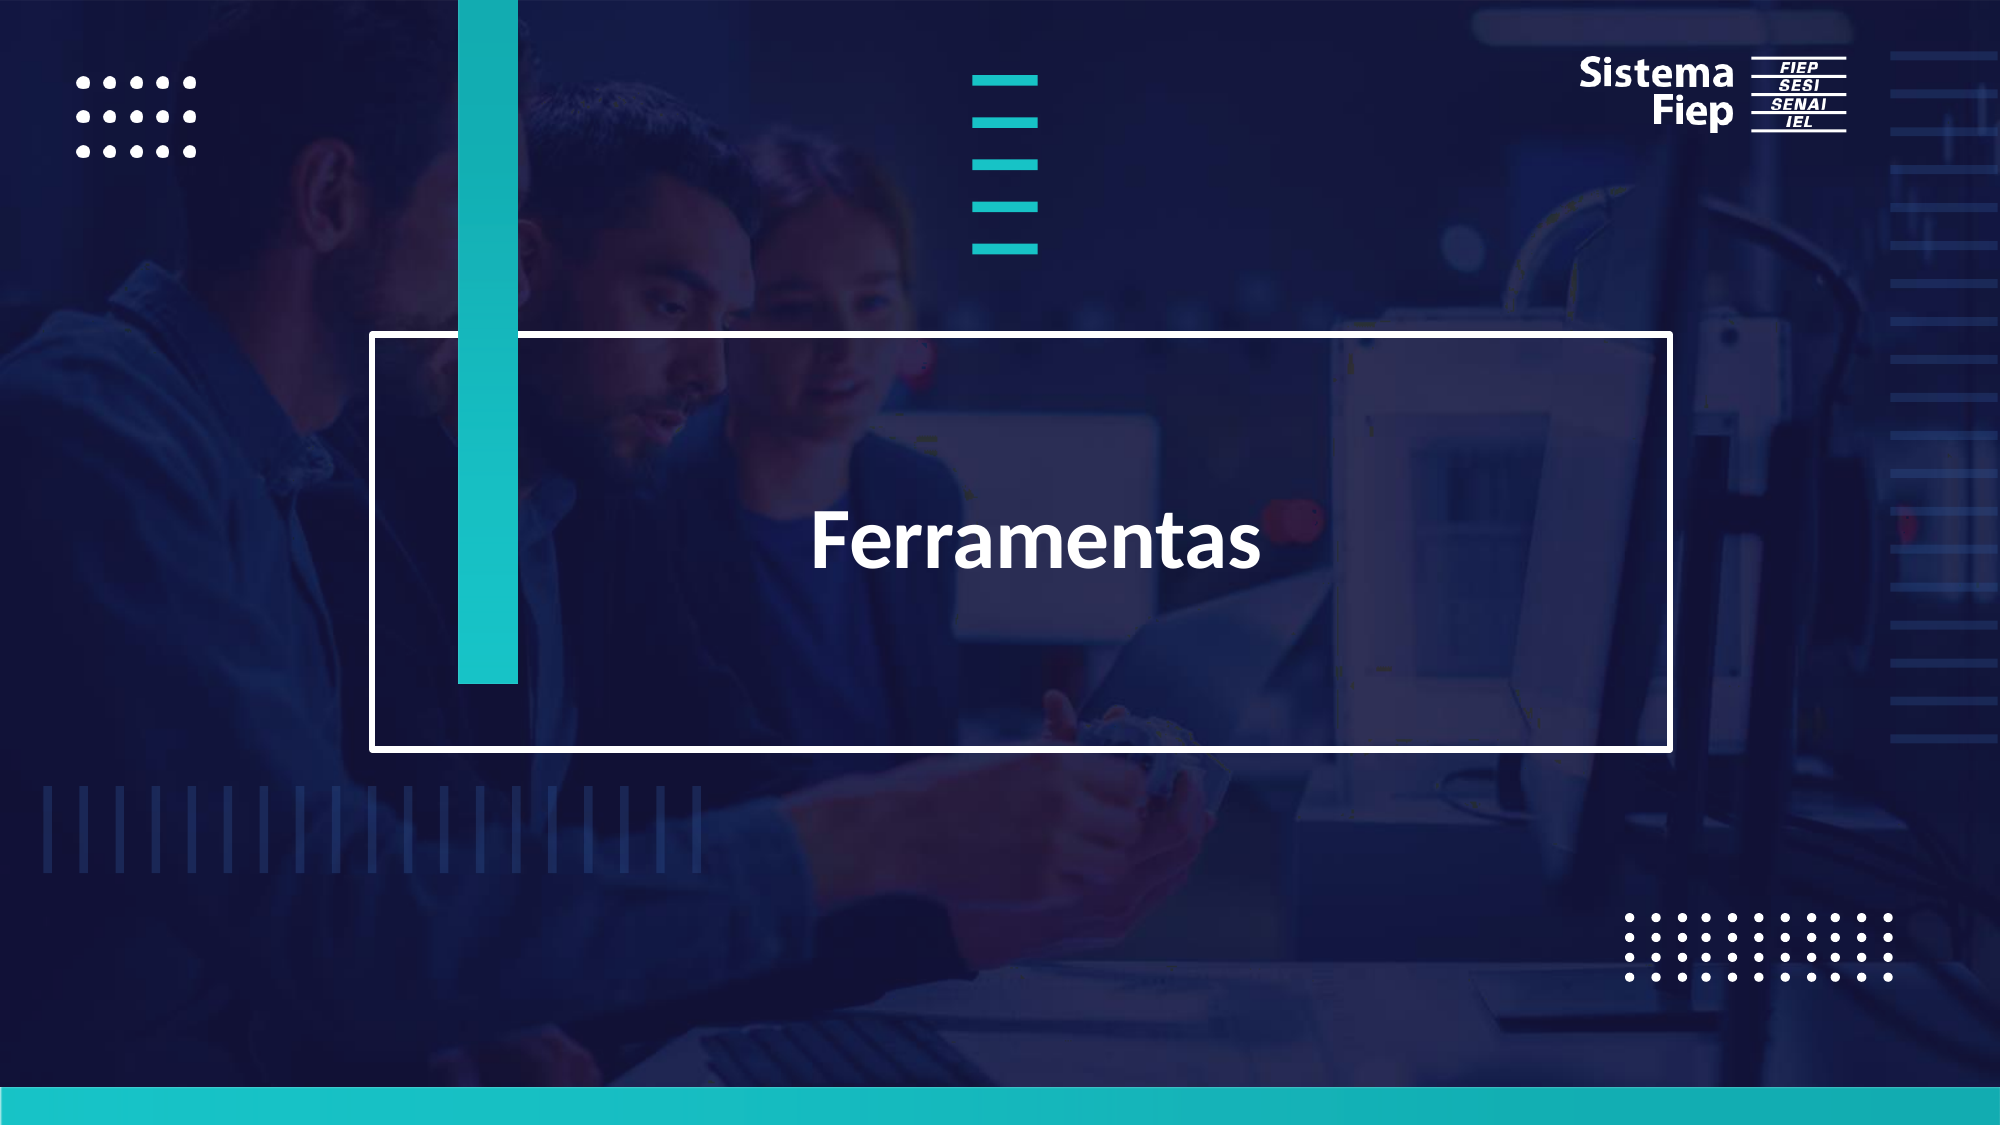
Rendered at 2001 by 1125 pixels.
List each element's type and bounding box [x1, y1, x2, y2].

text_box [0, 0, 2000, 1125]
